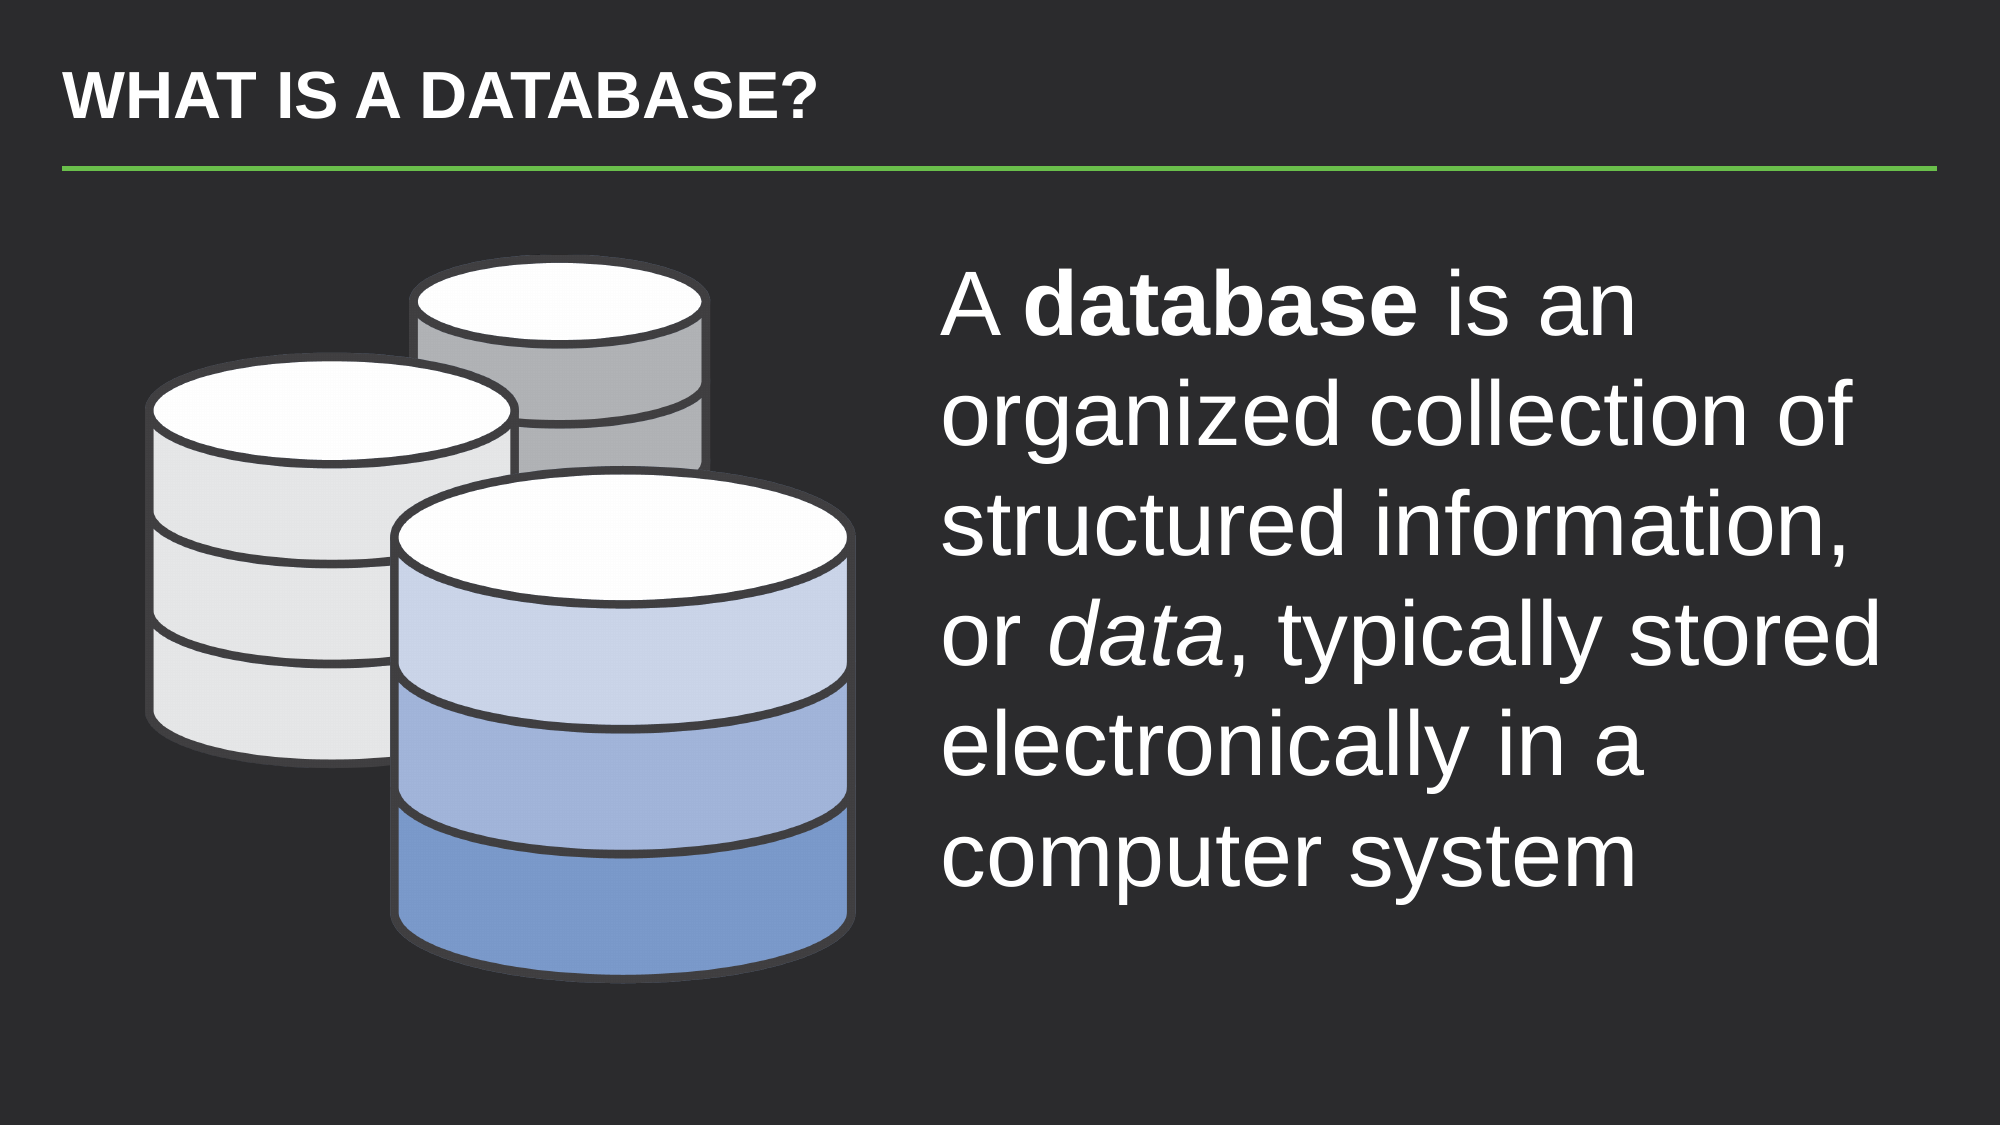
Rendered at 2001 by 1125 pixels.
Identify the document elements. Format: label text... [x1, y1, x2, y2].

list A database is an organized collection of structured information, or data, typically stored electronically in a computer system [932, 243, 1944, 938]
picture [68, 187, 932, 1050]
title What is a database? [62, 37, 1938, 150]
